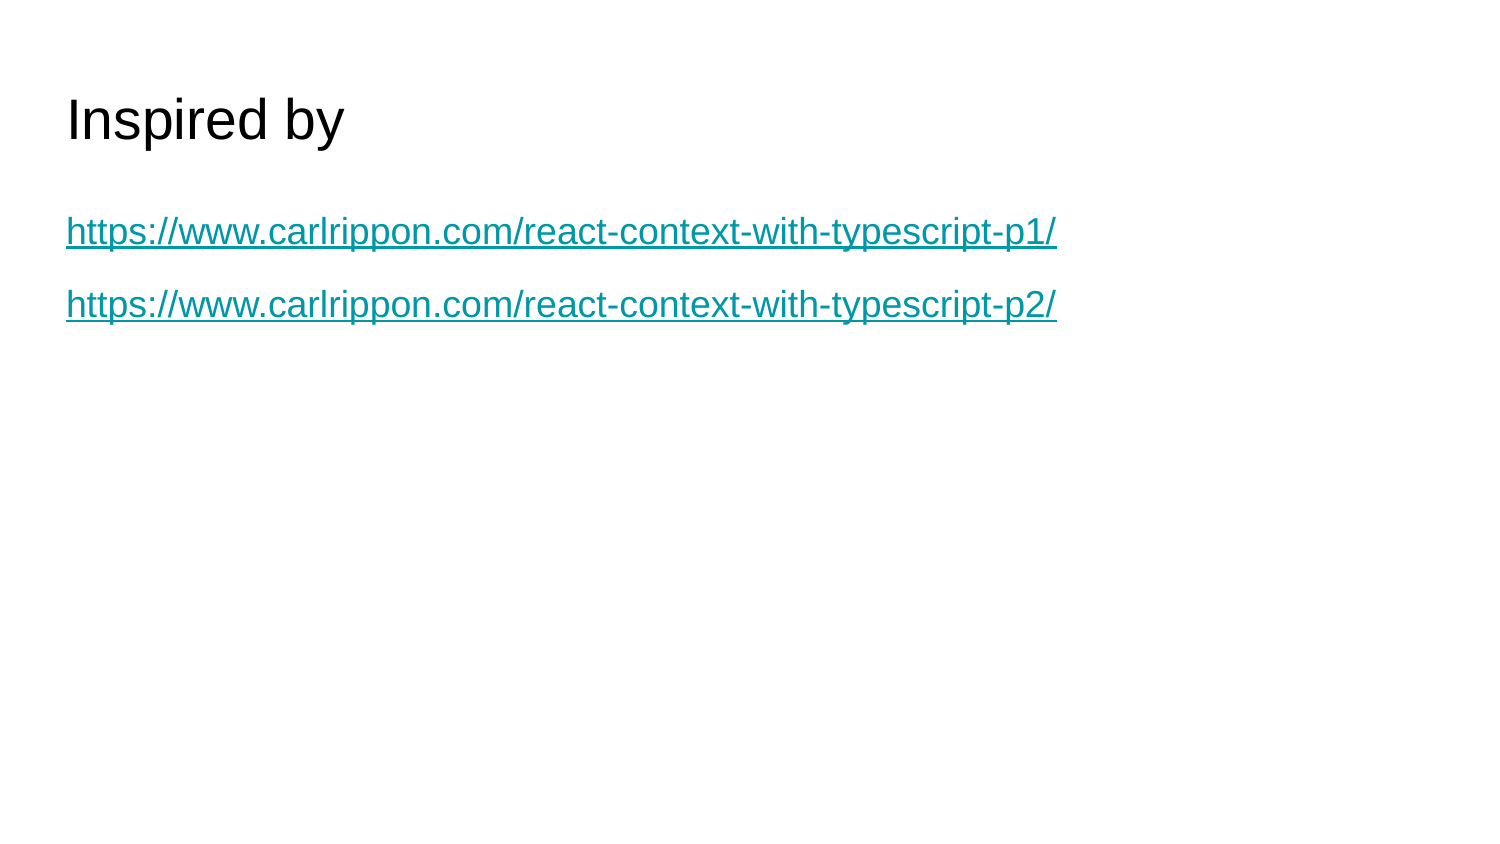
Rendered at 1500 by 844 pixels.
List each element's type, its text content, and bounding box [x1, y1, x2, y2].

list https://www.carlrippon.com/react-context-with-typescript-p1/ https://www.carlrippon.com/react-context-with-typescript-p2/ [51, 189, 1449, 750]
title Inspired by [51, 72, 1449, 167]
